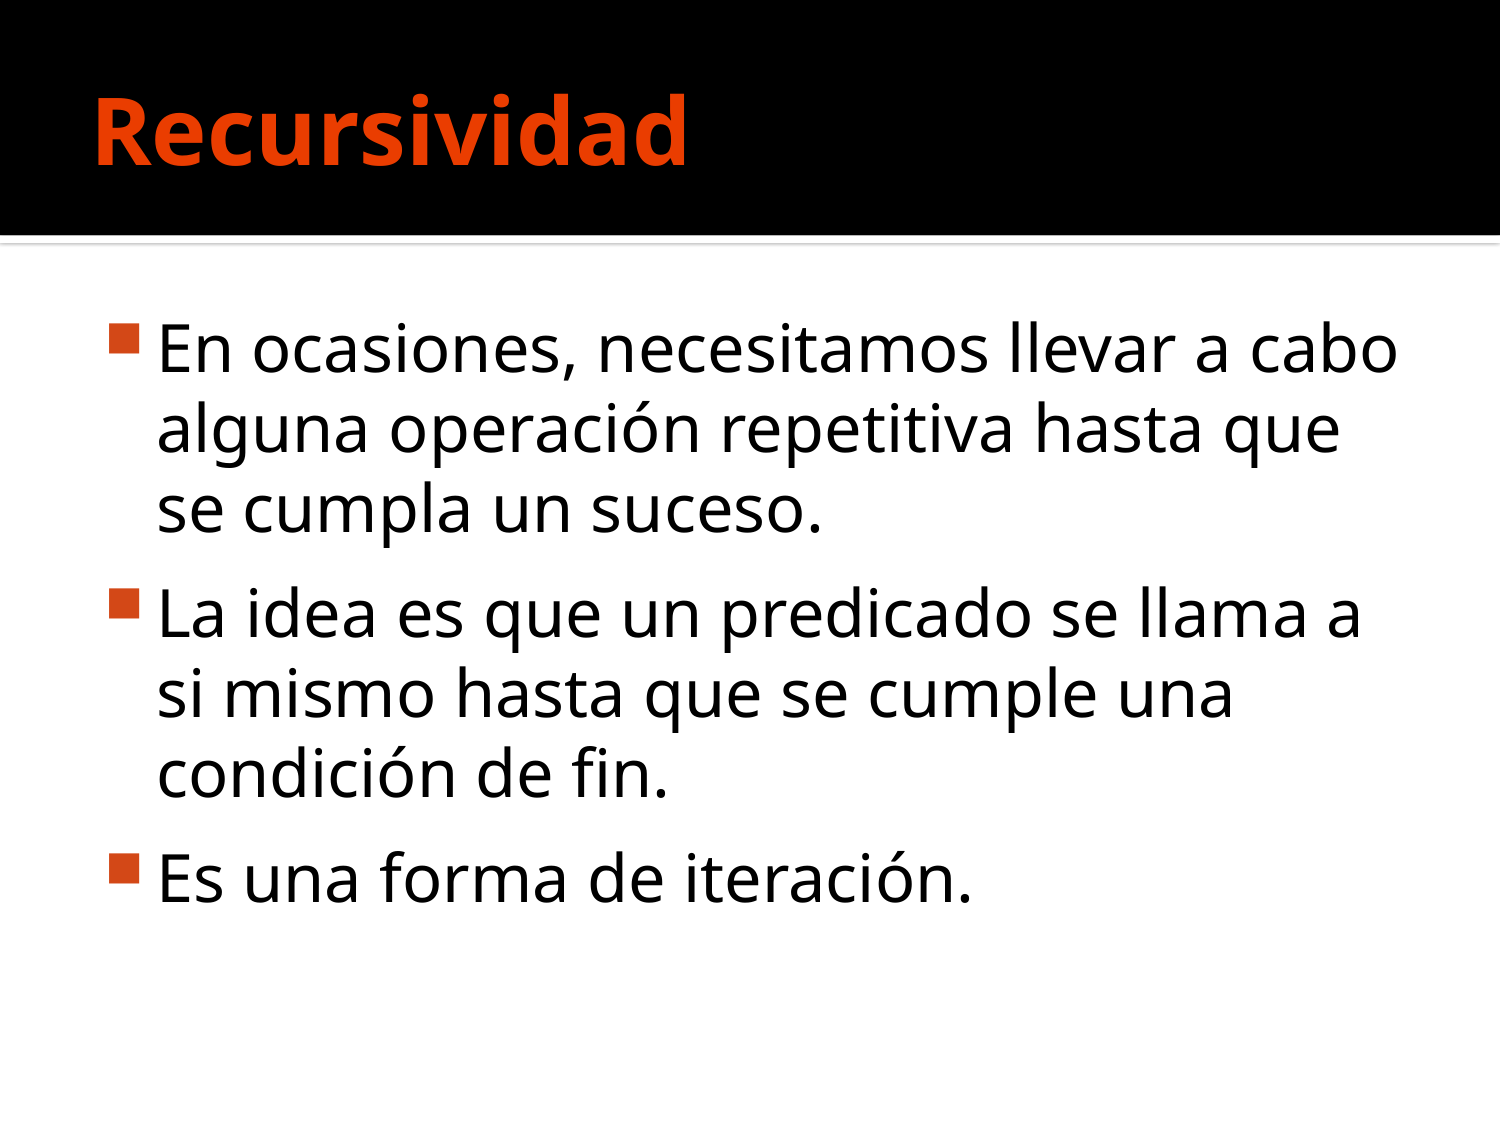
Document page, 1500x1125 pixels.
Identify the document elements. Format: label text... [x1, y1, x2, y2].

list En ocasiones, necesitamos llevar a cabo alguna operación repetitiva hasta que se cumpla un suceso. La idea es que un predicado se llama a si mismo hasta que se cumple una condición de fin. Es una forma de iteración. [75, 291, 1425, 1050]
title Recursividad [75, 25, 1425, 231]
